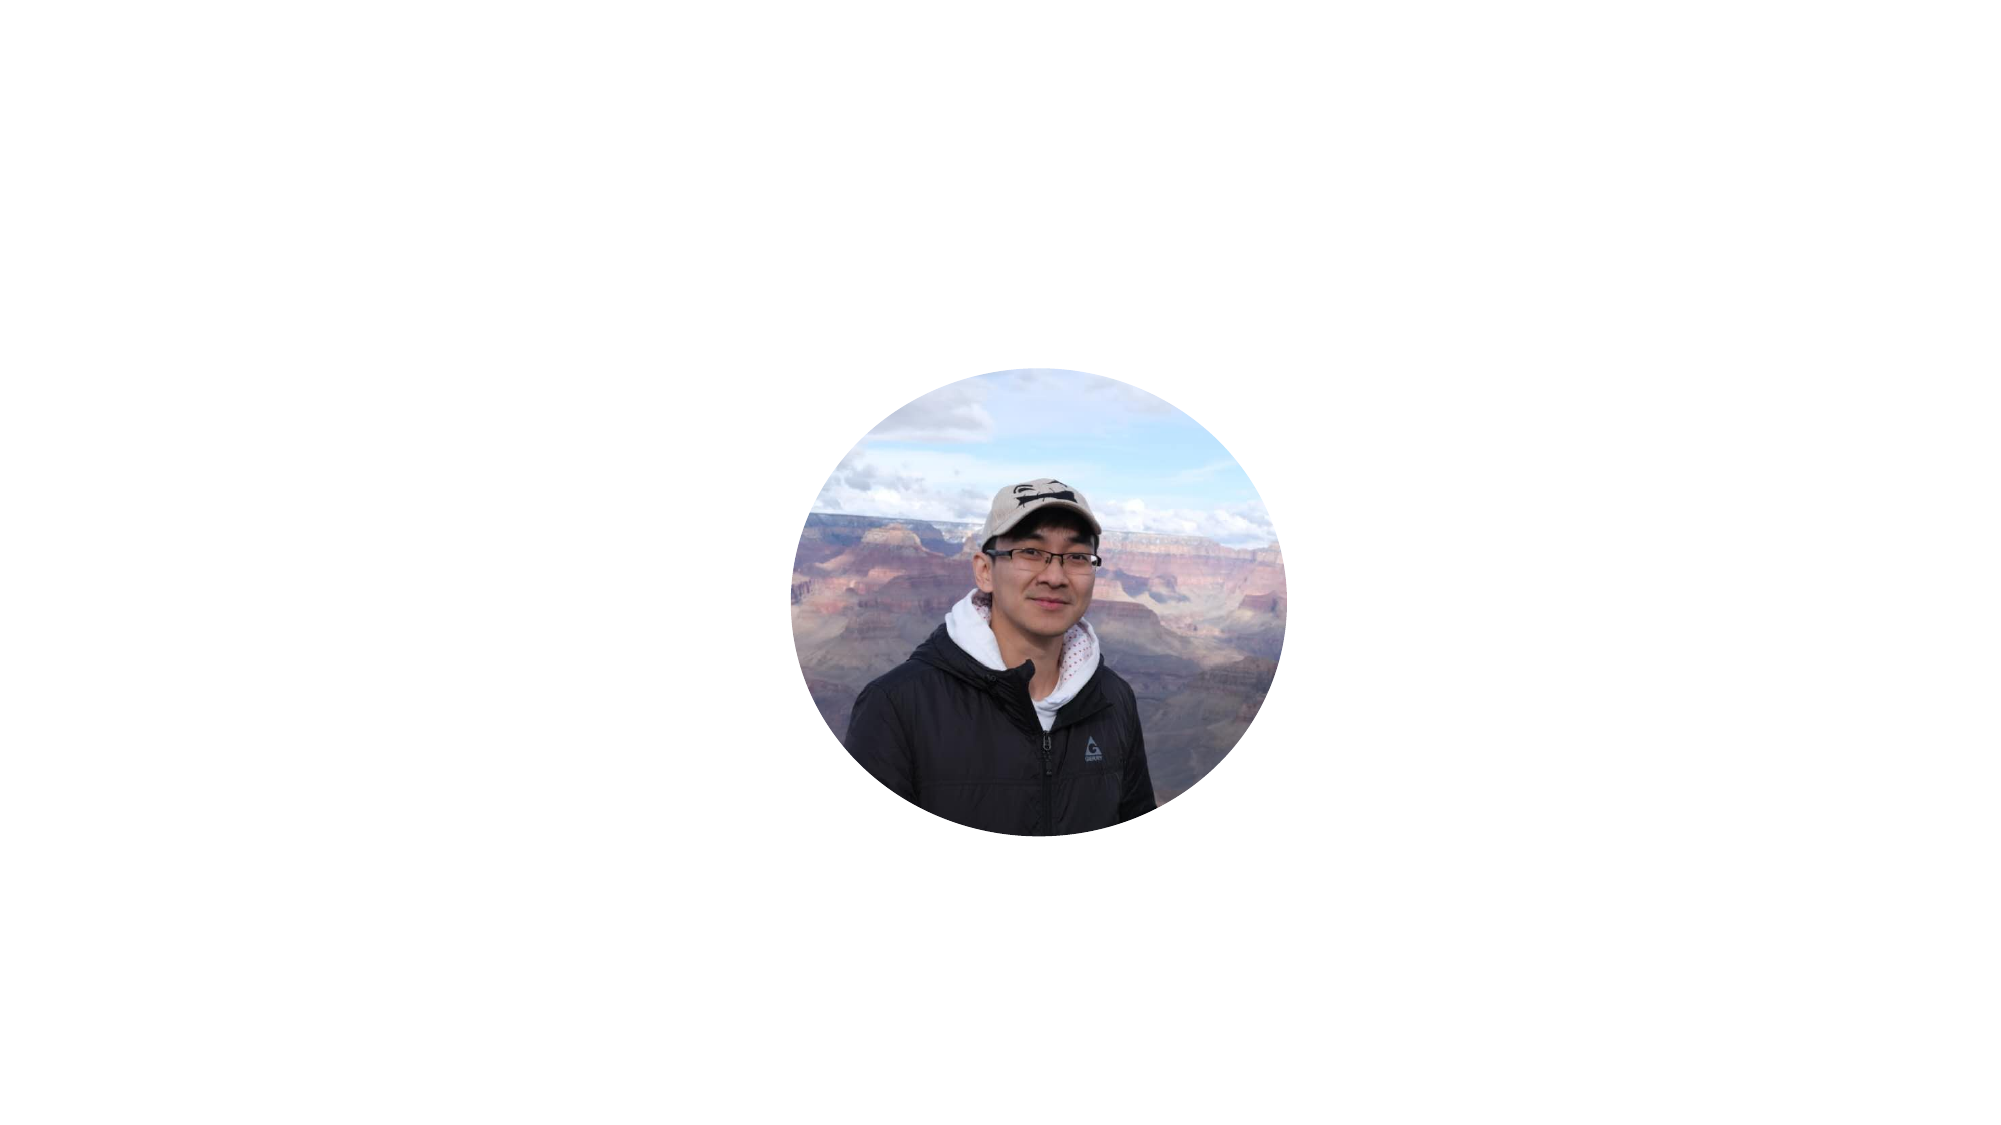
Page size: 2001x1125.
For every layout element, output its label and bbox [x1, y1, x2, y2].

picture [790, 367, 1288, 837]
